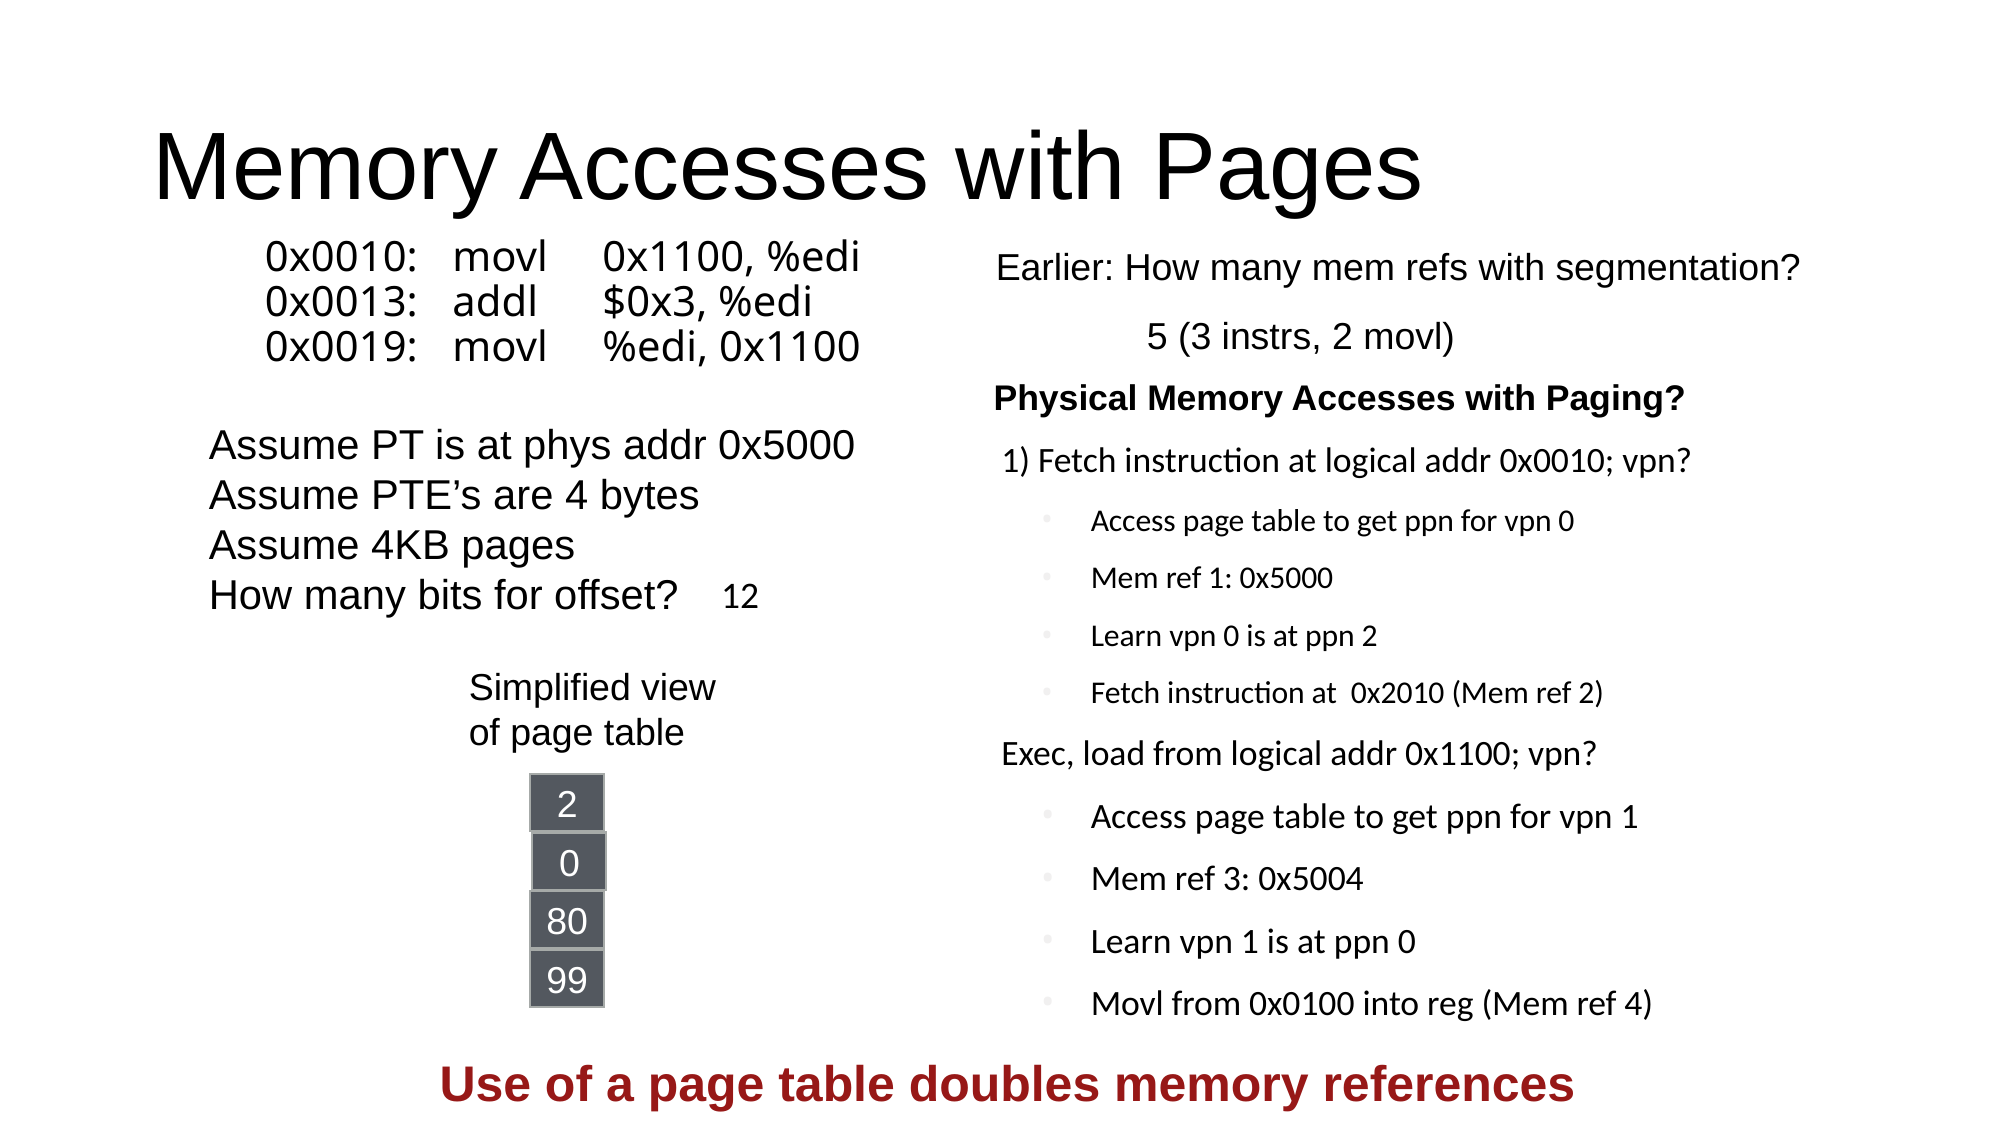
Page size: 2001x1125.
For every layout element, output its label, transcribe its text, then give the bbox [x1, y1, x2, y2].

text_box 12 [706, 563, 797, 624]
text_box 99 [530, 949, 605, 1007]
text_box 80 [530, 891, 605, 949]
text_box Simplified view of page table [462, 656, 723, 759]
list 0x0010: movl 0x1100, %edi 0x0013: addl $0x3, %edi 0x0019: movl %edi, 0x1100 [249, 227, 914, 419]
text_box 0 [532, 832, 607, 890]
text_box 5 (3 instrs, 2 movl) [1132, 304, 1471, 365]
text_box 2 [530, 773, 605, 831]
text_box Earlier: How many mem refs with segmentation? [981, 235, 1817, 296]
text_box Assume PT is at phys addr 0x5000 Assume PTE’s are 4 bytes Assume 4KB pages How many bits for offset? [208, 417, 857, 618]
title Memory Accesses with Pages [137, 59, 1863, 278]
text_box Physical Memory Accesses with Paging? 1) Fetch instruction at logical addr 0x0010; vpn? Access page table to get ppn for vpn 0 Mem ref 1: 0x5000 Learn vpn 0 is at ppn 2 Fetch instruction at 0x2010 (Mem ref 2) Exec, load from logical addr 0x1100; vpn? Access page table to get ppn for vpn 1 Mem ref 3: 0x5004 Learn vpn 1 is at ppn 0 Movl from 0x0100 into reg (Mem ref 4) [978, 367, 1711, 1044]
text_box Use of a page table doubles memory references [433, 1045, 1685, 1118]
